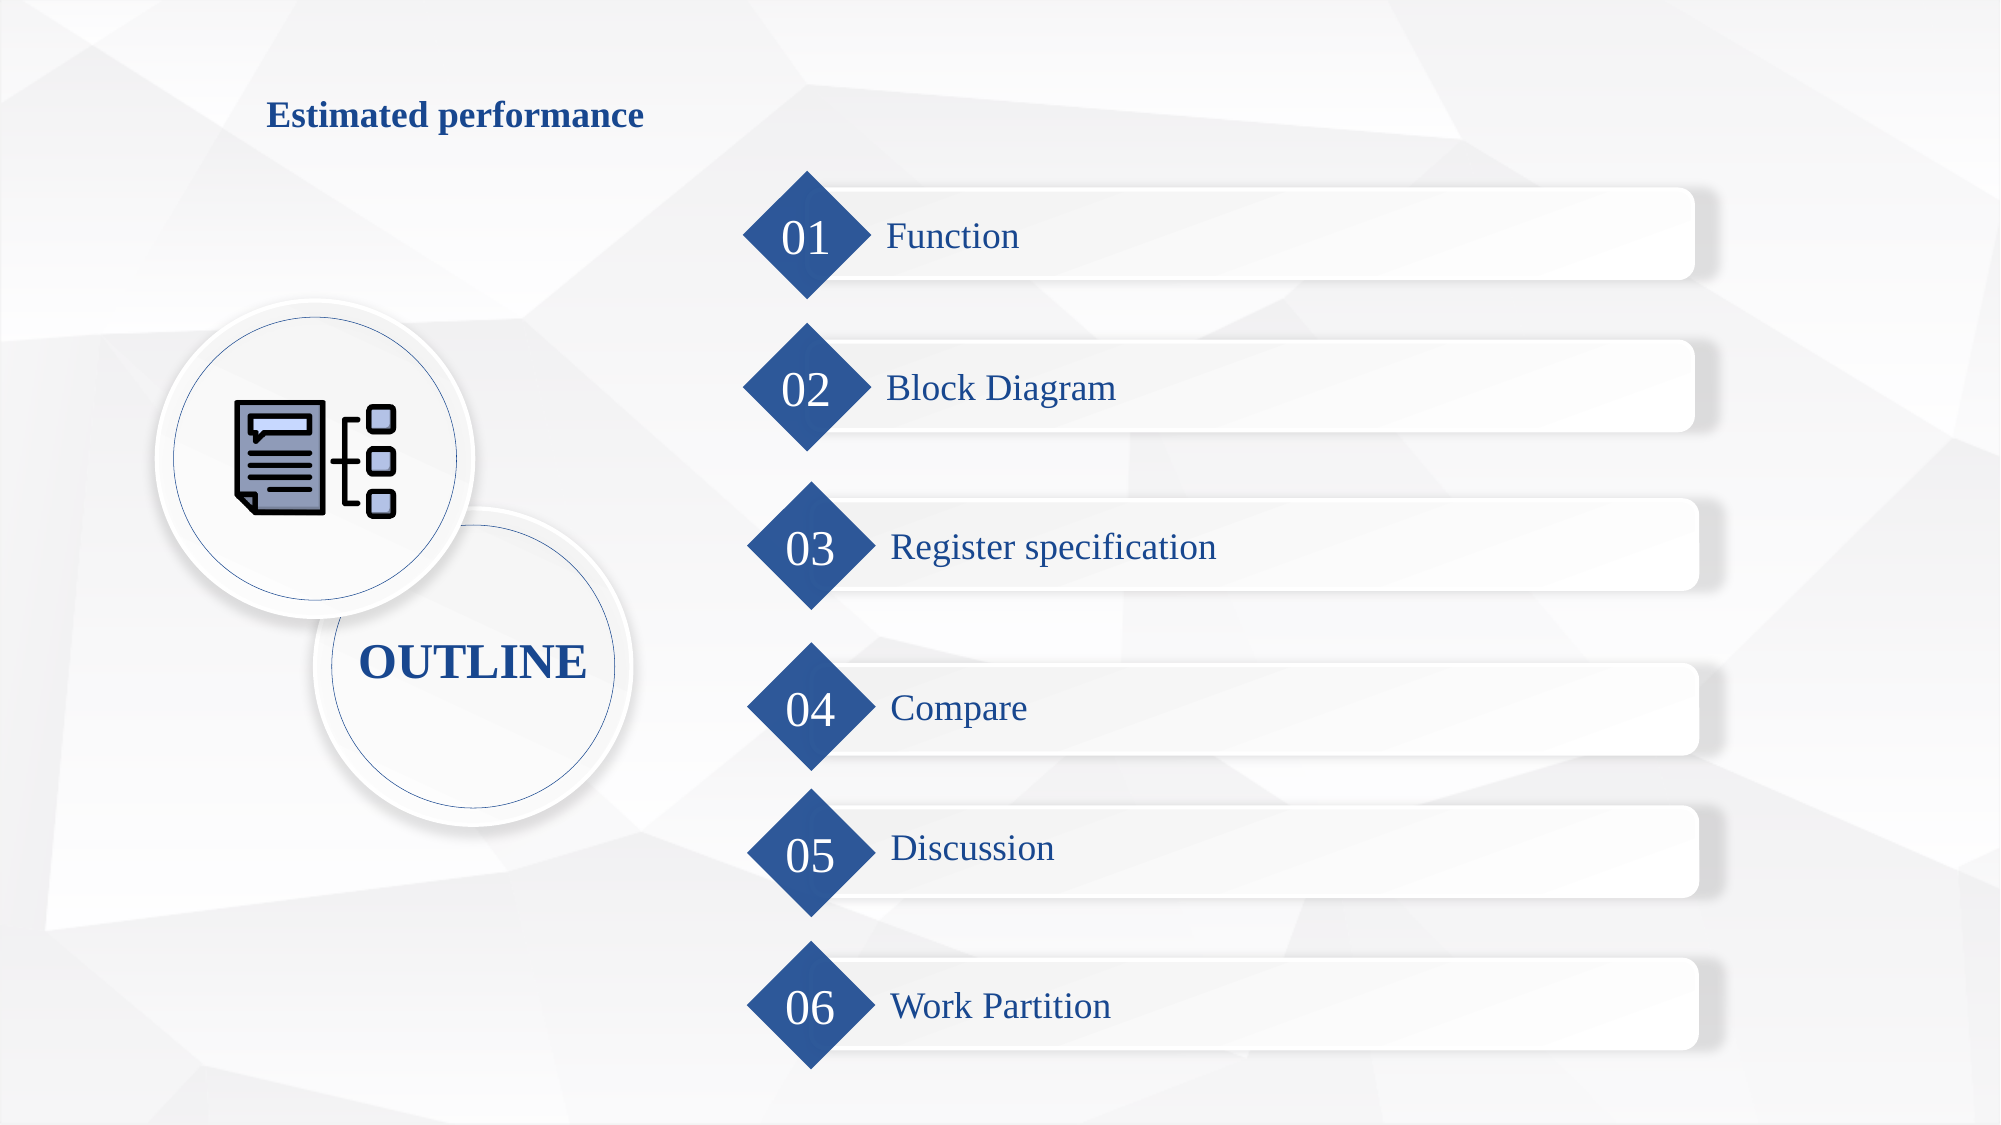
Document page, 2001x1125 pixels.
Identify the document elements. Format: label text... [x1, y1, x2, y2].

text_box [761, 341, 1693, 433]
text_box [765, 660, 1698, 754]
picture [0, 0, 2001, 1125]
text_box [765, 807, 1698, 899]
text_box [765, 500, 1698, 621]
text_box Estimated performance [251, 82, 660, 142]
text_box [765, 959, 1697, 1051]
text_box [156, 300, 662, 825]
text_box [761, 189, 1693, 281]
